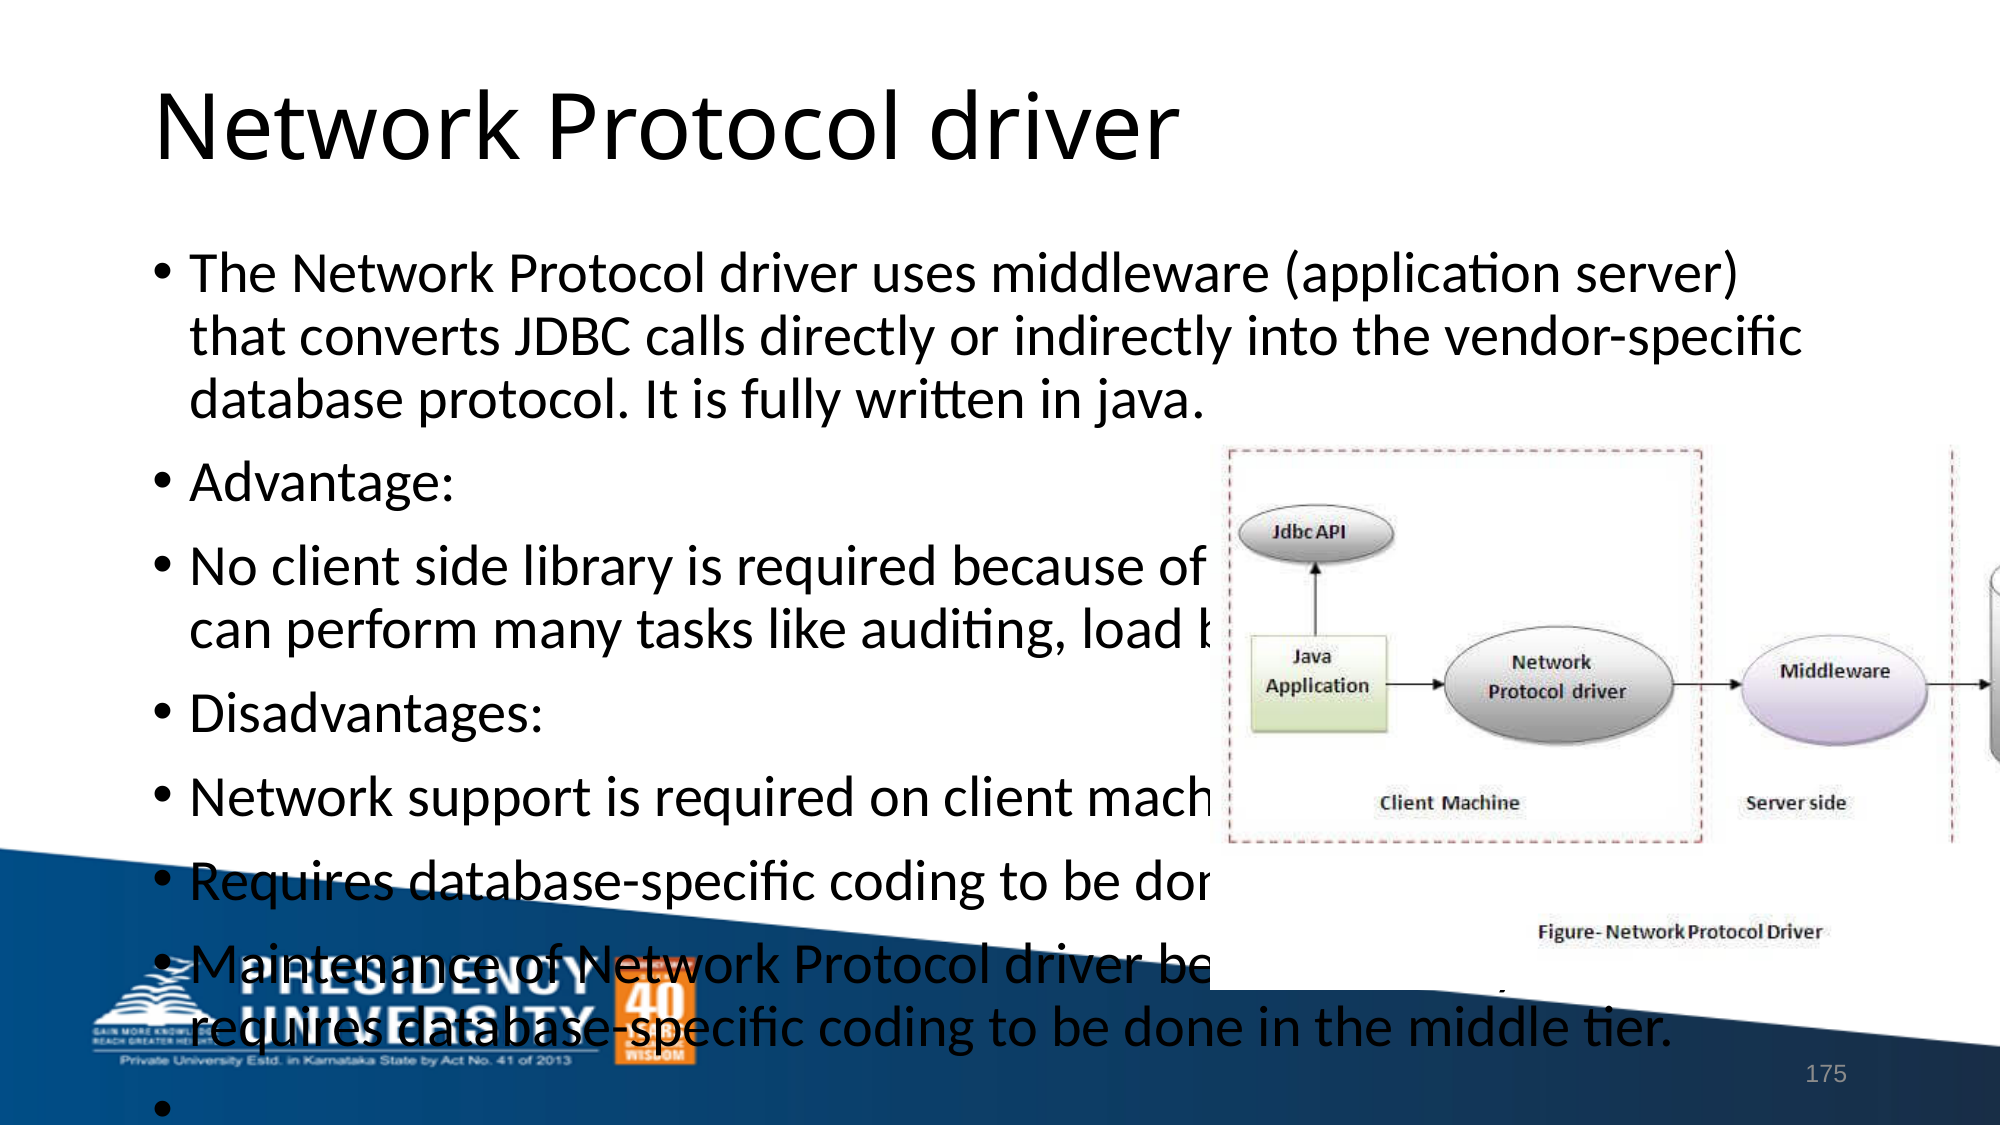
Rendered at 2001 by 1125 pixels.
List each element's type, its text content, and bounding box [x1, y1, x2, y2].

title Network Protocol driver [137, 59, 1863, 211]
list The Network Protocol driver uses middleware (application server) that converts JDBC calls directly or indirectly into the vendor-specific database protocol. It is fully written in java. Advantage: No client side library is required because of application server that can perform many tasks like auditing, load balancing, logging etc. Disadvantages: Network support is required on client machine. Requires database-specific coding to be done in the middle tier. Maintenance of Network Protocol driver becomes costly because it requires database-specific coding to be done in the middle tier. [137, 234, 1863, 1014]
picture [0, 398, 2000, 1125]
slide_number 175 [1412, 1042, 1863, 1103]
